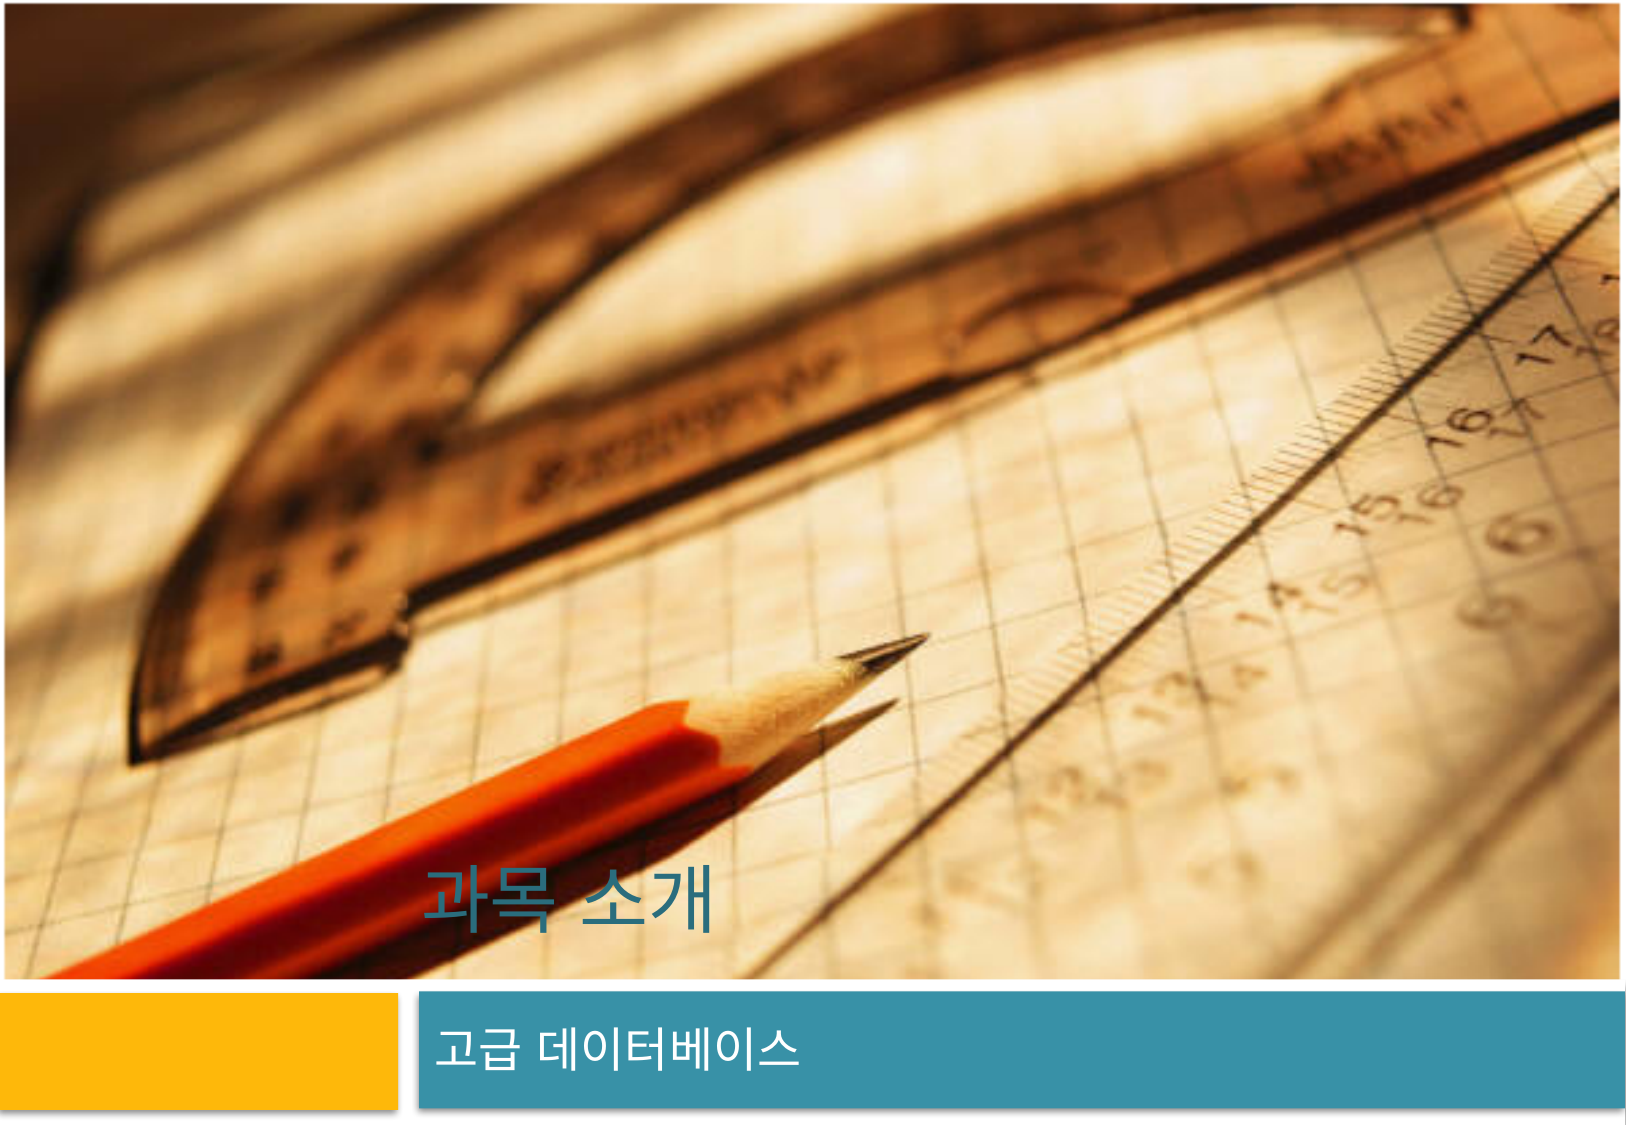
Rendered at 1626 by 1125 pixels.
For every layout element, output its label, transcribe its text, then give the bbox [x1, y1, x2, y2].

title 과목 소개 [406, 712, 1558, 950]
picture [0, 0, 1626, 1125]
subtitle 고급 데이터베이스 [419, 992, 1612, 1105]
